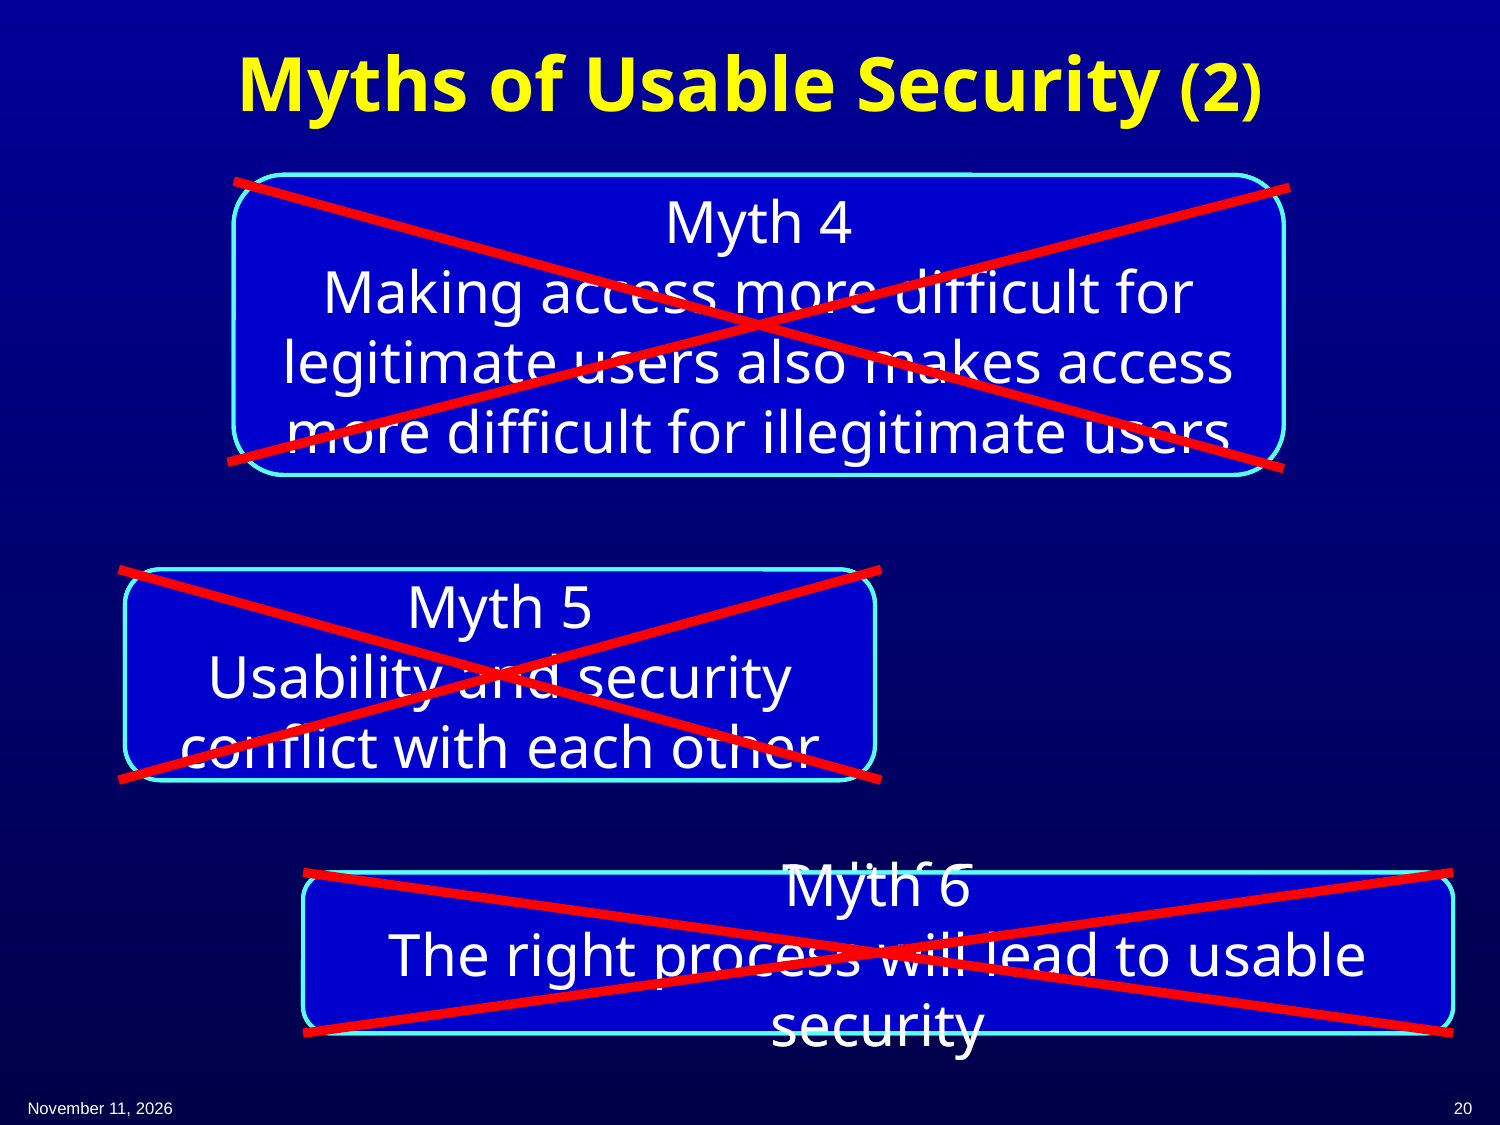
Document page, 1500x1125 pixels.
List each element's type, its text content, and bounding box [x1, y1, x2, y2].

slide_number 20 [1324, 1087, 1488, 1125]
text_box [227, 187, 1291, 463]
text_box Myth 4 Making access more difficult for legitimate users also makes access more difficult for illegitimate users [258, 172, 1259, 179]
title Myths of Usable Security (2) [12, 12, 1488, 151]
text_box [118, 569, 882, 781]
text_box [233, 180, 1284, 185]
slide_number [12, 1087, 326, 1125]
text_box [302, 872, 1454, 1034]
